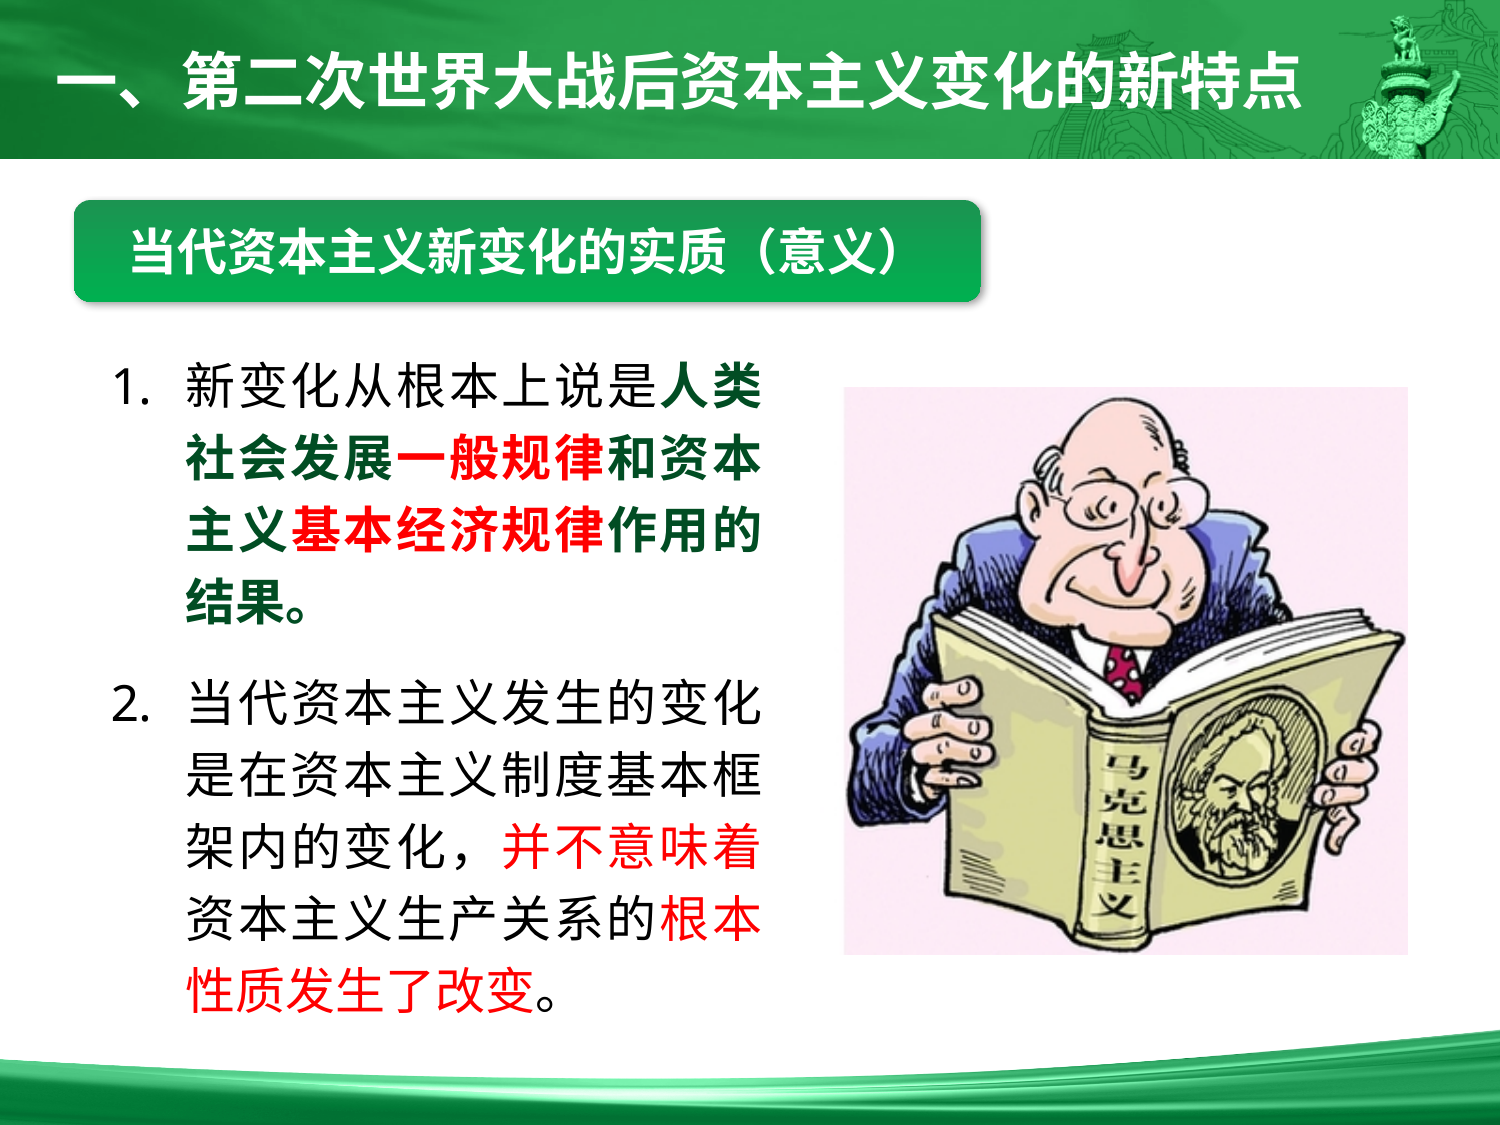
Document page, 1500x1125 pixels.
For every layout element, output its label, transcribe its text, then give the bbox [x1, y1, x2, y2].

text_box 一、第二次世界大战后资本主义变化的新特点 [0, 34, 1361, 125]
text_box 当代资本主义新变化的实质（意义） [73, 199, 982, 303]
picture [820, 387, 1408, 955]
picture [0, 0, 1500, 159]
picture [0, 1027, 1500, 1125]
text_box 新变化从根本上说是人类社会发展一般规律和资本主义基本经济规律作用的结果。 当代资本主义发生的变化是在资本主义制度基本框架内的变化，并不意味着资本主义生产关系的根本性质发生了改变。 [95, 335, 777, 1027]
